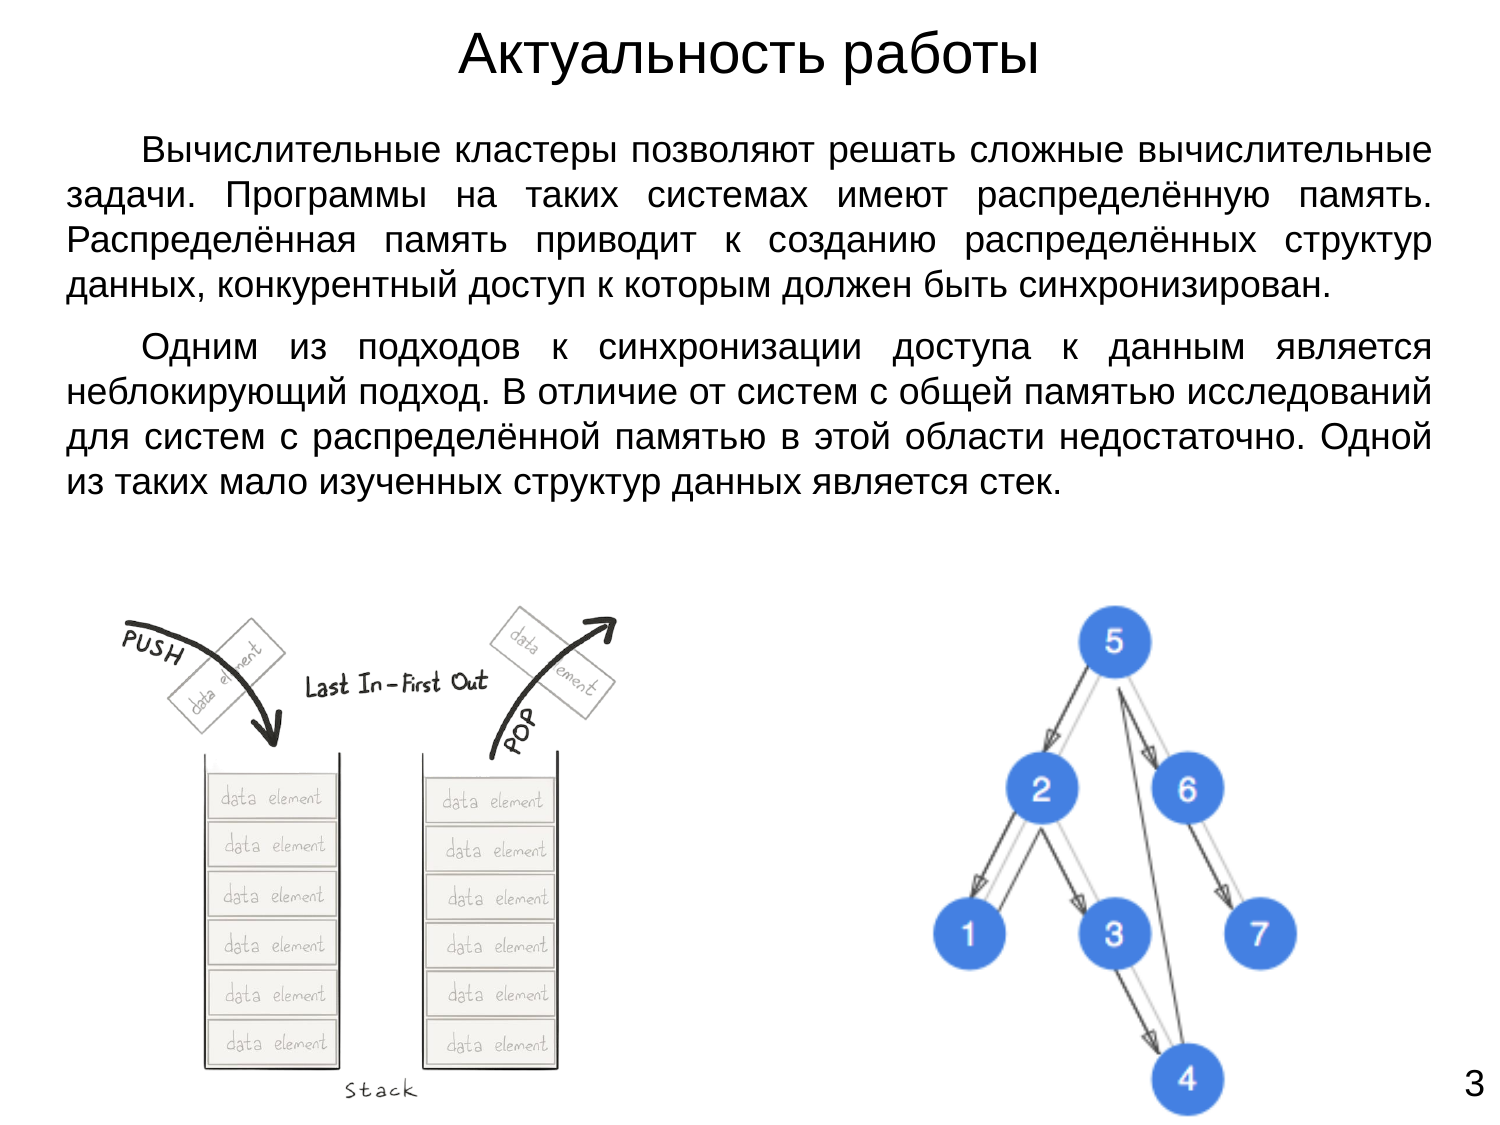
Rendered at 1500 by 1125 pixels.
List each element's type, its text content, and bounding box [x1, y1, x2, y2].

list Вычислительные кластеры позволяют решать сложные вычислительные задачи. Программы на таких системах имеют распределённую память. Распределённая память приводит к созданию распределённых структур данных, конкурентный доступ к которым должен быть синхронизирован. Одним из подходов к синхронизации доступа к данным является неблокирующий подход. В отличие от систем с общей памятью исследований для систем с распределённой памятью в этой области недостаточно. Одной из таких мало изученных структур данных является стек. [51, 110, 1449, 601]
title Актуальность работы [51, 0, 1449, 110]
slide_number ‹#› [1410, 1038, 1500, 1125]
picture [919, 600, 1306, 1125]
picture [32, 600, 732, 1125]
